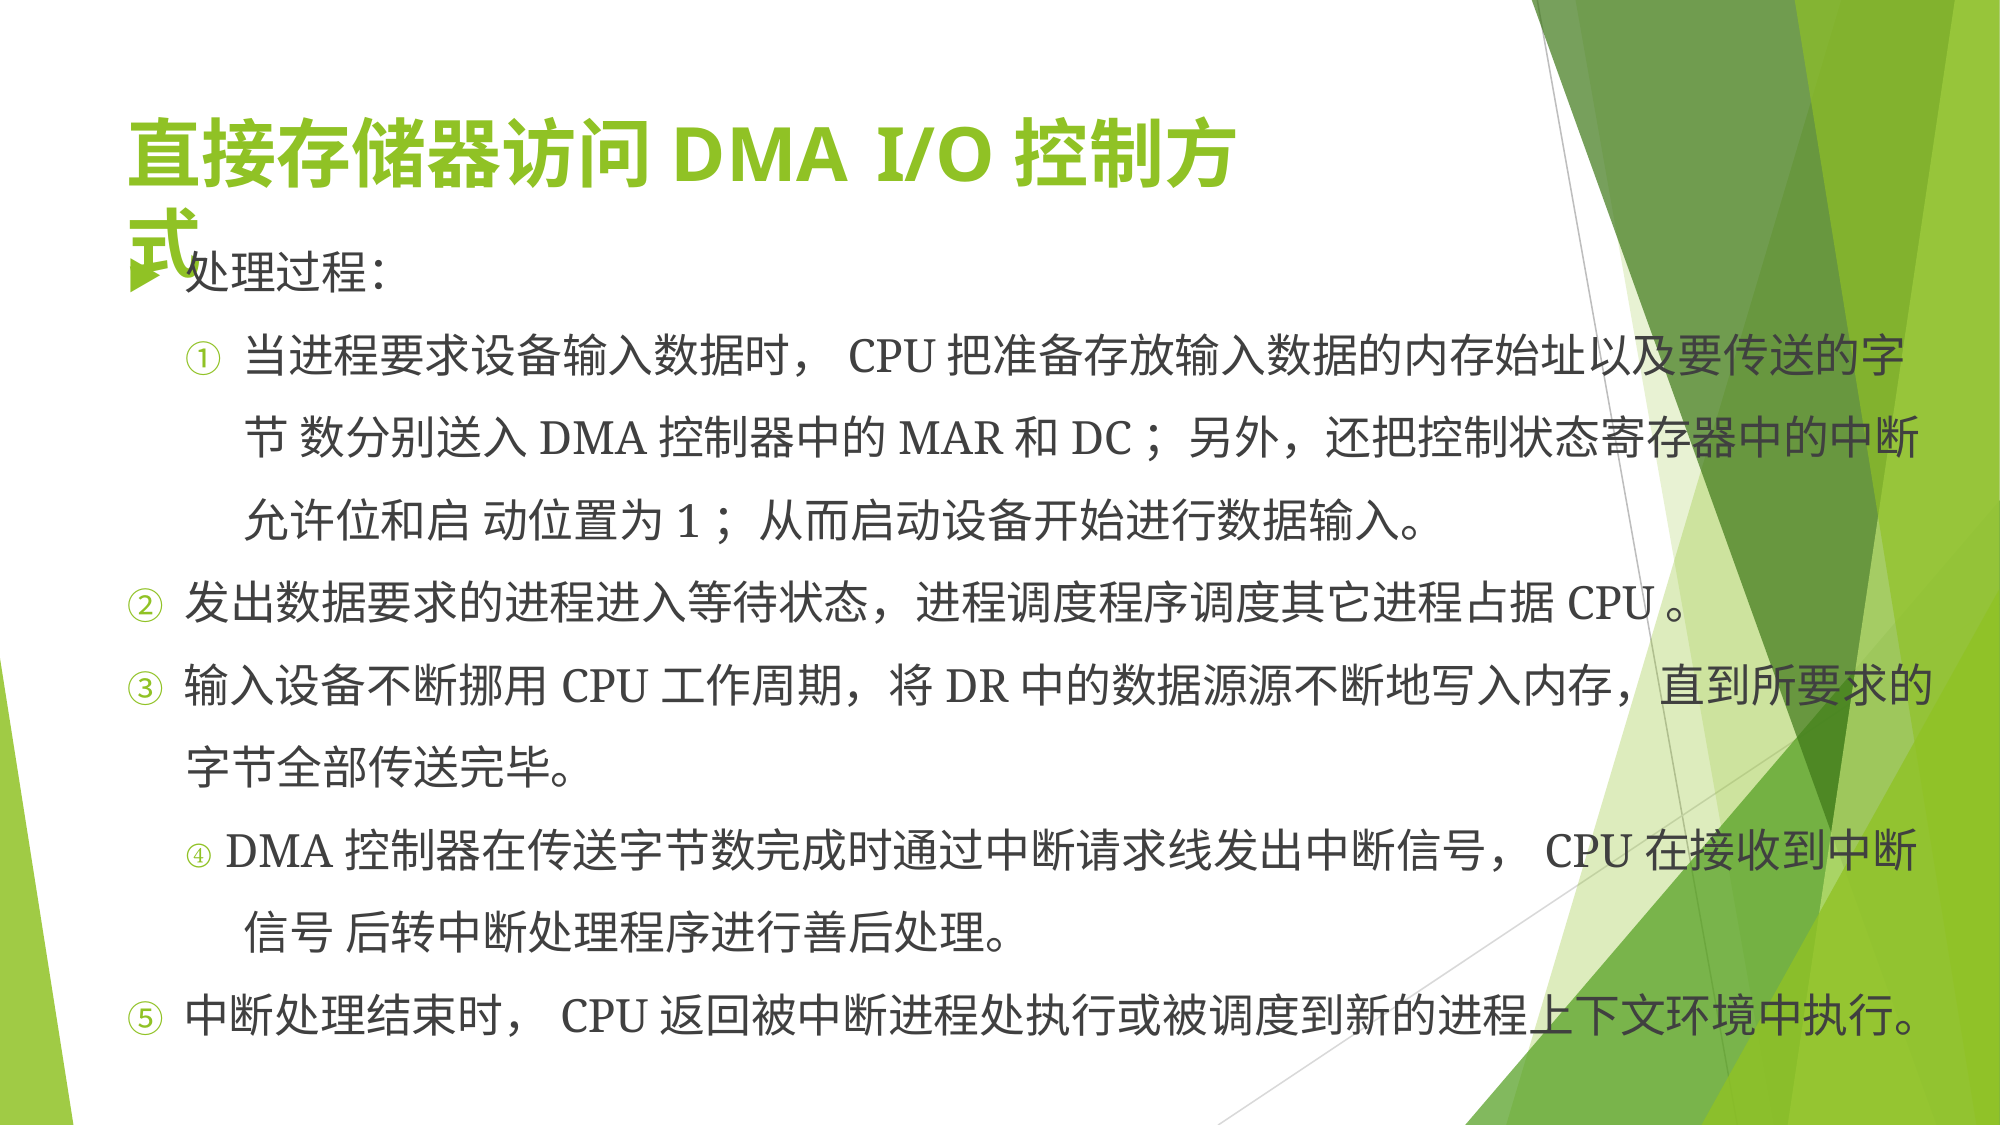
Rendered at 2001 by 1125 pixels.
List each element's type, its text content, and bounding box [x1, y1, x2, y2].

title 直接存储器访问DMA I/O控制方式 [124, 104, 1252, 214]
text_box ▶ 处理过程： ① 当进程要求设备输入数据时，CPU把准备存放输入数据的内存始址以及要传送的字节 数分别送入DMA控制器中的MAR和DC；另外，还把控制状态寄存器中的中断允许位和启 动位置为1；从而启动设备开始进行数据输入。 ② 发出数据要求的进程进入等待状态，进程调度程序调度其它进程占据CPU。 ③ 输入设备不断挪用CPU工作周期，将DR中的数据源源不断地写入内存，直到所要求的 字节全部传送完毕。 ④ DMA控制器在传送字节数完成时通过中断请求线发出中断信号，CPU在接收到中断信号 后转中断处理程序进行善后处理。 ⑤ 中断处理结束时，CPU返回被中断进程处执行或被调度到新的进程上下文环境中执行。 [124, 214, 1965, 1042]
